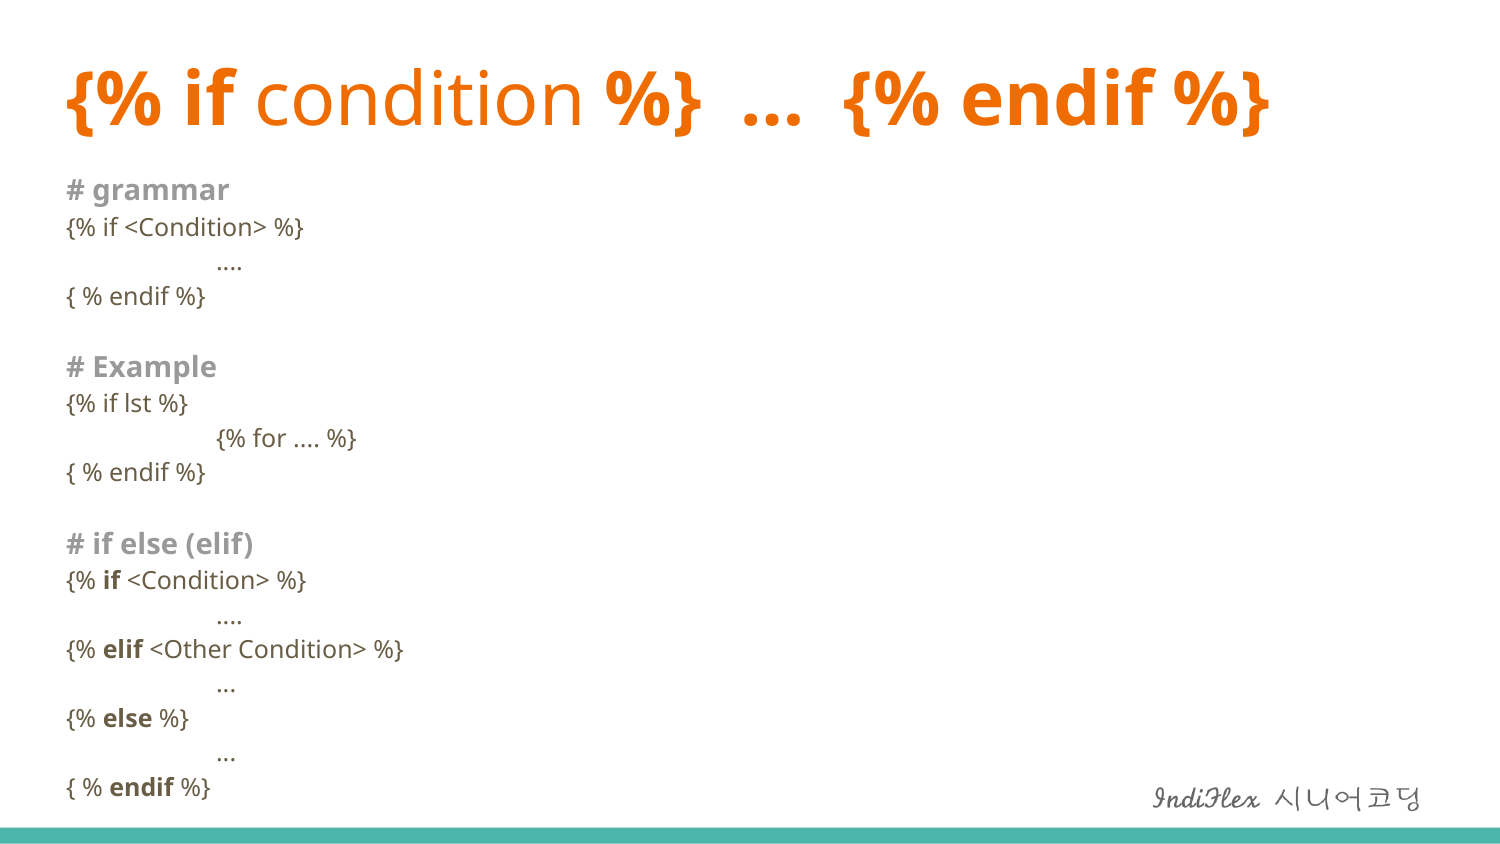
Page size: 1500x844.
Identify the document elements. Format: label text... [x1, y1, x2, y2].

picture [1137, 786, 1434, 816]
title {% if condition %} … {% endif %} [51, 35, 1449, 151]
list # grammar {% if <Condition> %} .... { % endif %} # Example {% if lst %} {% for .... %} { % endif %} # if else (elif) {% if <Condition> %} .... {% elif <Other Condition> %} ... {% else %} ... { % endif %} [51, 151, 1485, 786]
